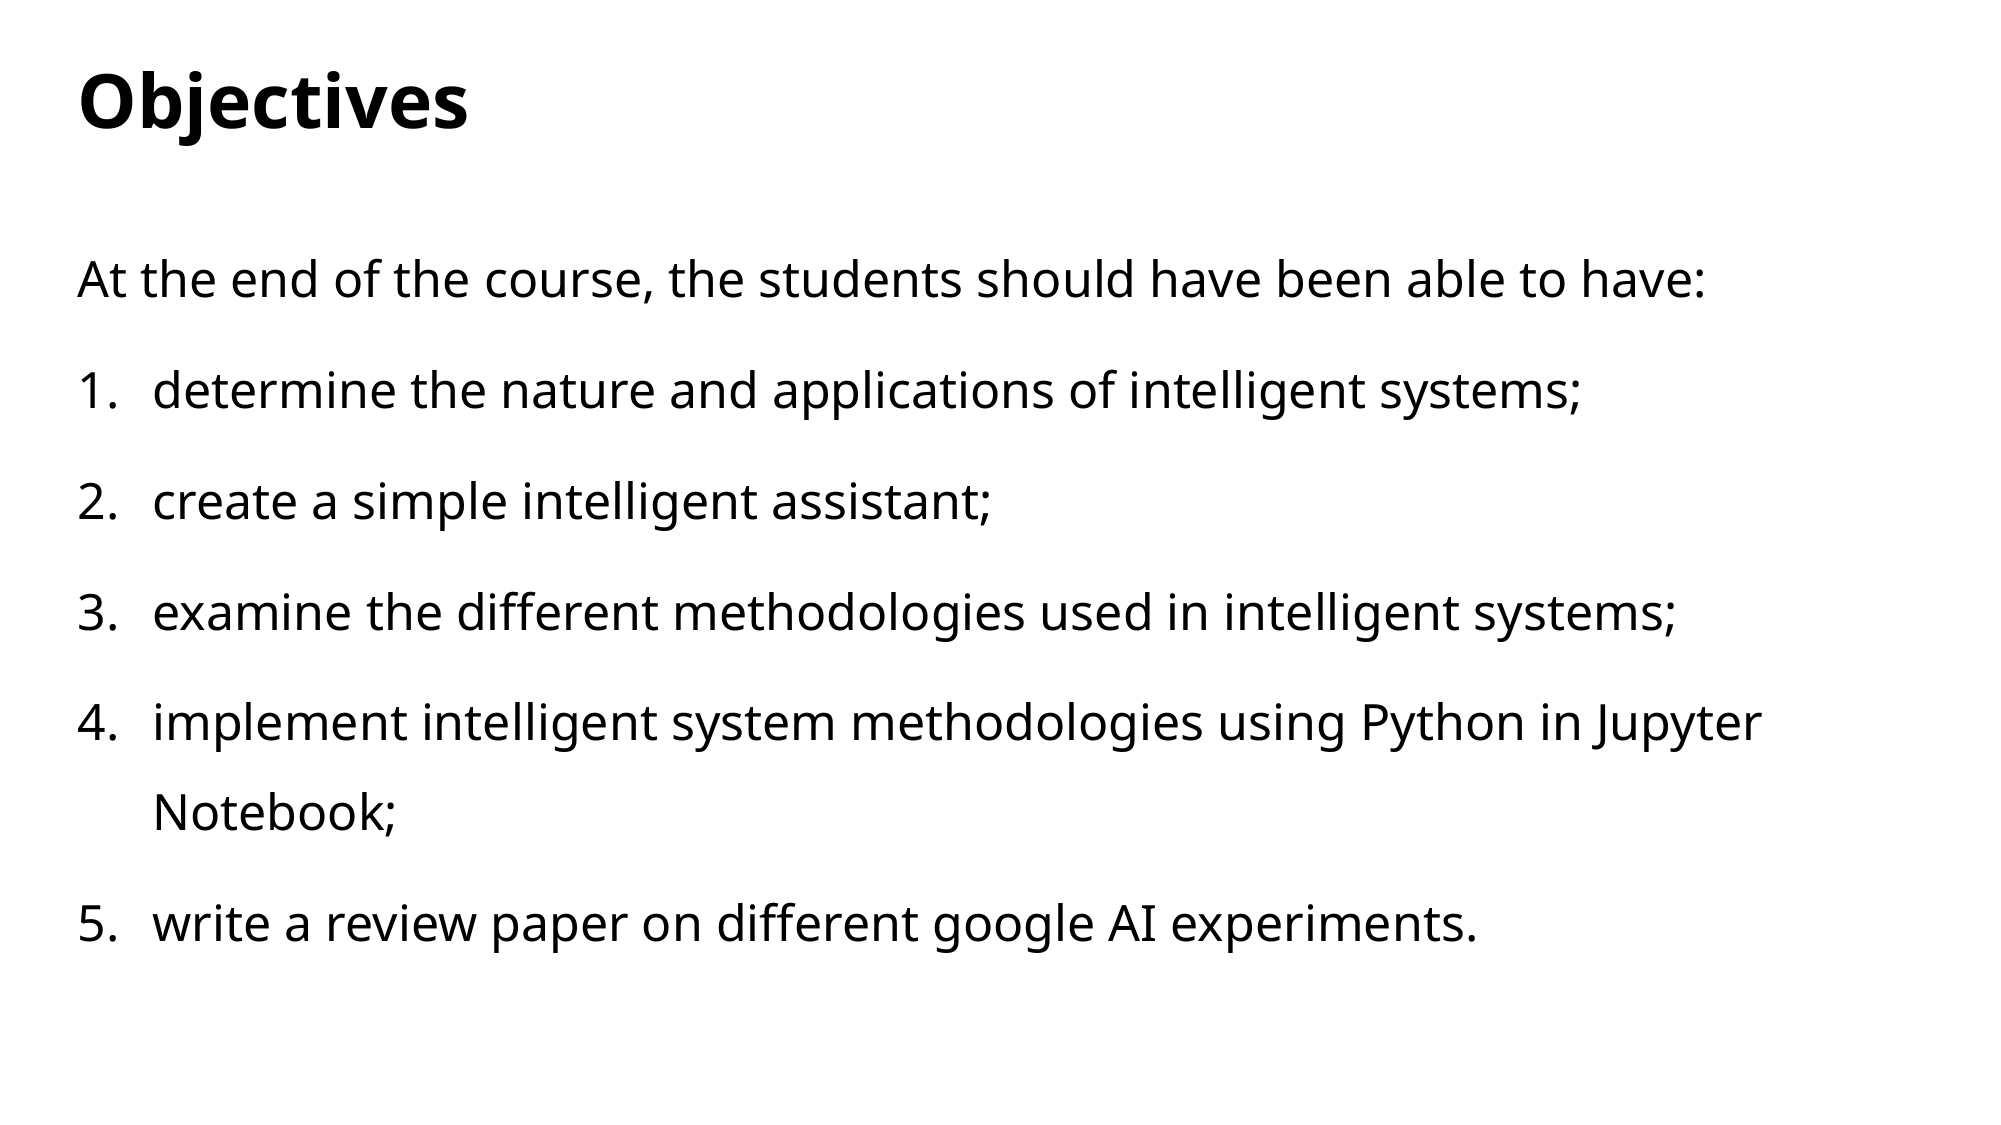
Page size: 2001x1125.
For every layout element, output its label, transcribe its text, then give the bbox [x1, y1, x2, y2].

list At the end of the course, the students should have been able to have: determine the nature and applications of intelligent systems; create a simple intelligent assistant; examine the different methodologies used in intelligent systems; implement intelligent system methodologies using Python in Jupyter Notebook; write a review paper on different google AI experiments. [62, 209, 1942, 1086]
title Objectives [62, 60, 1942, 149]
